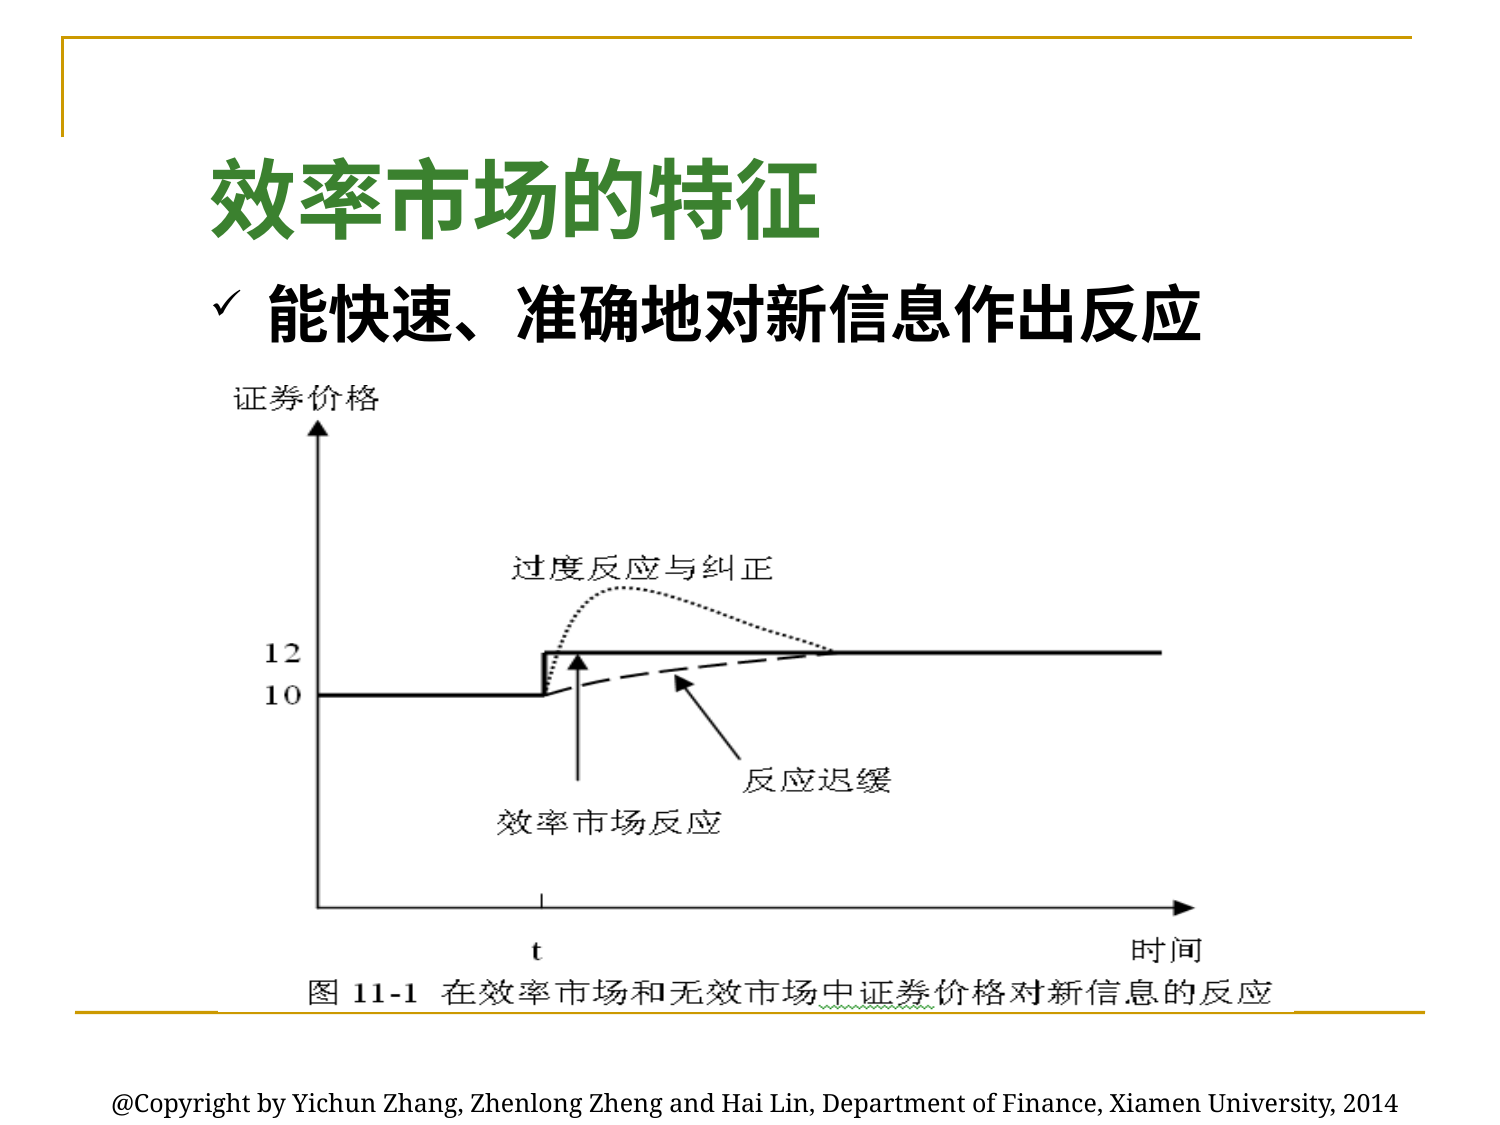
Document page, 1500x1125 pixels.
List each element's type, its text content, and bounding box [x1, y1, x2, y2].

list 能快速、准确地对新信息作出反应 [194, 266, 1365, 450]
footer @Copyright by Yichun Zhang, Zhenlong Zheng and Hai Lin, Department of Finance, Xiamen University, 2014 [88, 1050, 1424, 1125]
picture [218, 385, 1294, 1012]
title 效率市场的特征 [194, 136, 1358, 258]
